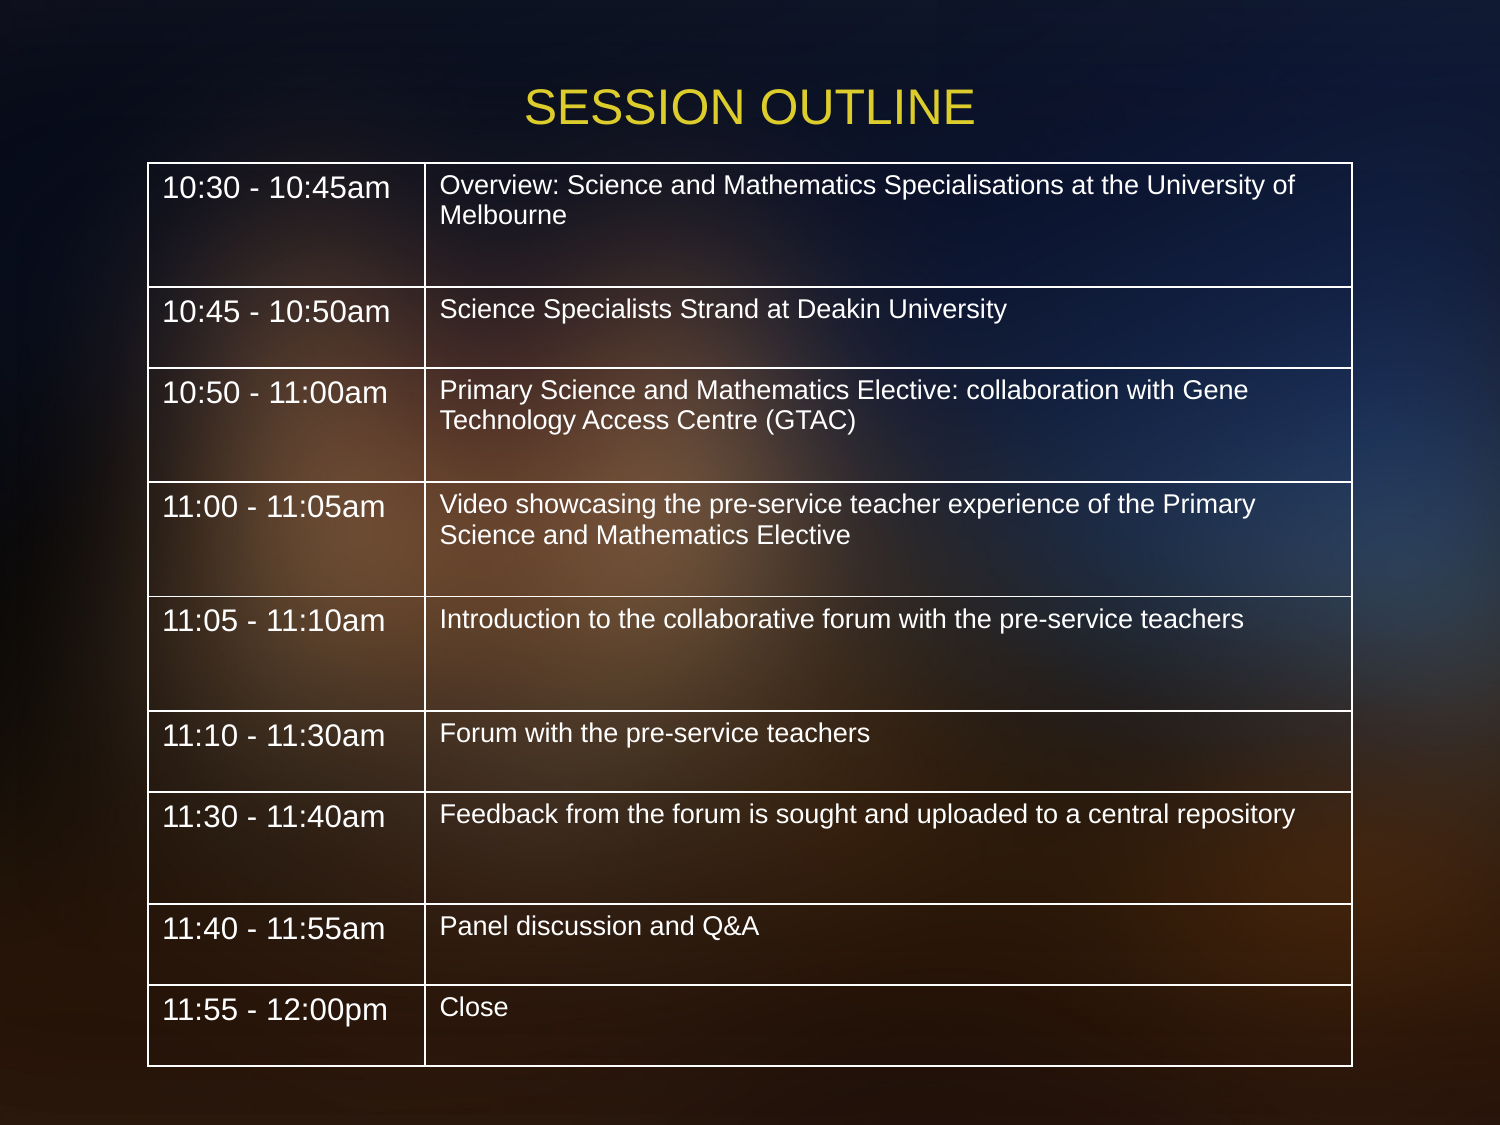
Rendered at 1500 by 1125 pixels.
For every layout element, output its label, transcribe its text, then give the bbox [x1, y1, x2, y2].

table_header 10:30 - 10:45am [149, 164, 424, 286]
table_cell 11:00 - 11:05am [149, 483, 424, 596]
table_cell Science Specialists Strand at Deakin University [426, 288, 1351, 367]
table_cell Panel discussion and Q&A [426, 905, 1351, 984]
table_cell Primary Science and Mathematics Elective: collaboration with Gene Technology Access Centre (GTAC) [426, 369, 1351, 481]
picture [0, 0, 1500, 1125]
table_cell 11:55 - 12:00pm [149, 986, 424, 1065]
table_cell 11:30 - 11:40am [149, 793, 424, 903]
table_cell Close [426, 986, 1351, 1065]
table_cell 11:10 - 11:30am [149, 712, 424, 791]
table_cell Feedback from the forum is sought and uploaded to a central repository [426, 793, 1351, 903]
table_cell Forum with the pre-service teachers [426, 712, 1351, 791]
table_cell 10:45 - 10:50am [149, 288, 424, 367]
table_cell 11:40 - 11:55am [149, 905, 424, 984]
title Session Outline [75, 45, 1425, 163]
table_header Overview: Science and Mathematics Specialisations at the University of Melbourne [426, 164, 1351, 286]
table_cell 10:50 - 11:00am [149, 369, 424, 481]
table_cell Video showcasing the pre-service teacher experience of the Primary Science and Mathematics Elective [426, 483, 1351, 596]
table_cell 11:05 - 11:10am [149, 597, 424, 710]
table_cell Introduction to the collaborative forum with the pre-service teachers [426, 597, 1351, 710]
